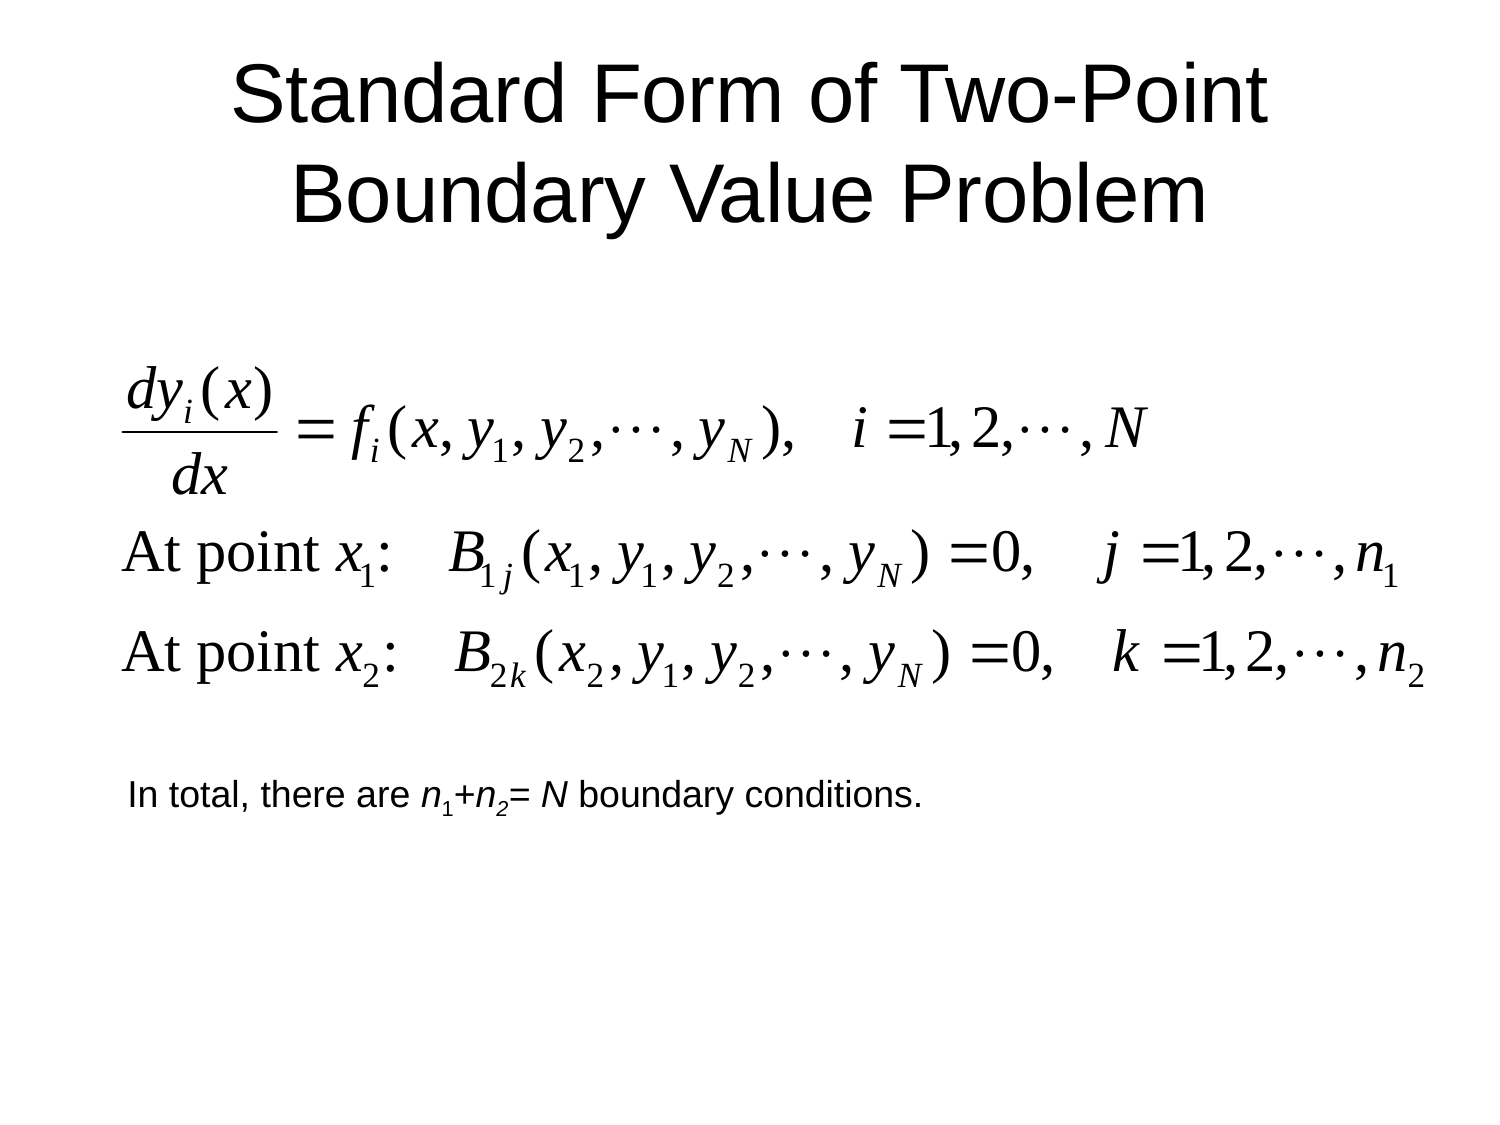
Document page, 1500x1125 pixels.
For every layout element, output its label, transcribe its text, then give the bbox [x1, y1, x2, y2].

title Standard Form of Two-Point Boundary Value Problem [75, 45, 1425, 233]
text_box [112, 349, 1438, 698]
text_box In total, there are n1+n2= N boundary conditions. [112, 762, 1000, 829]
